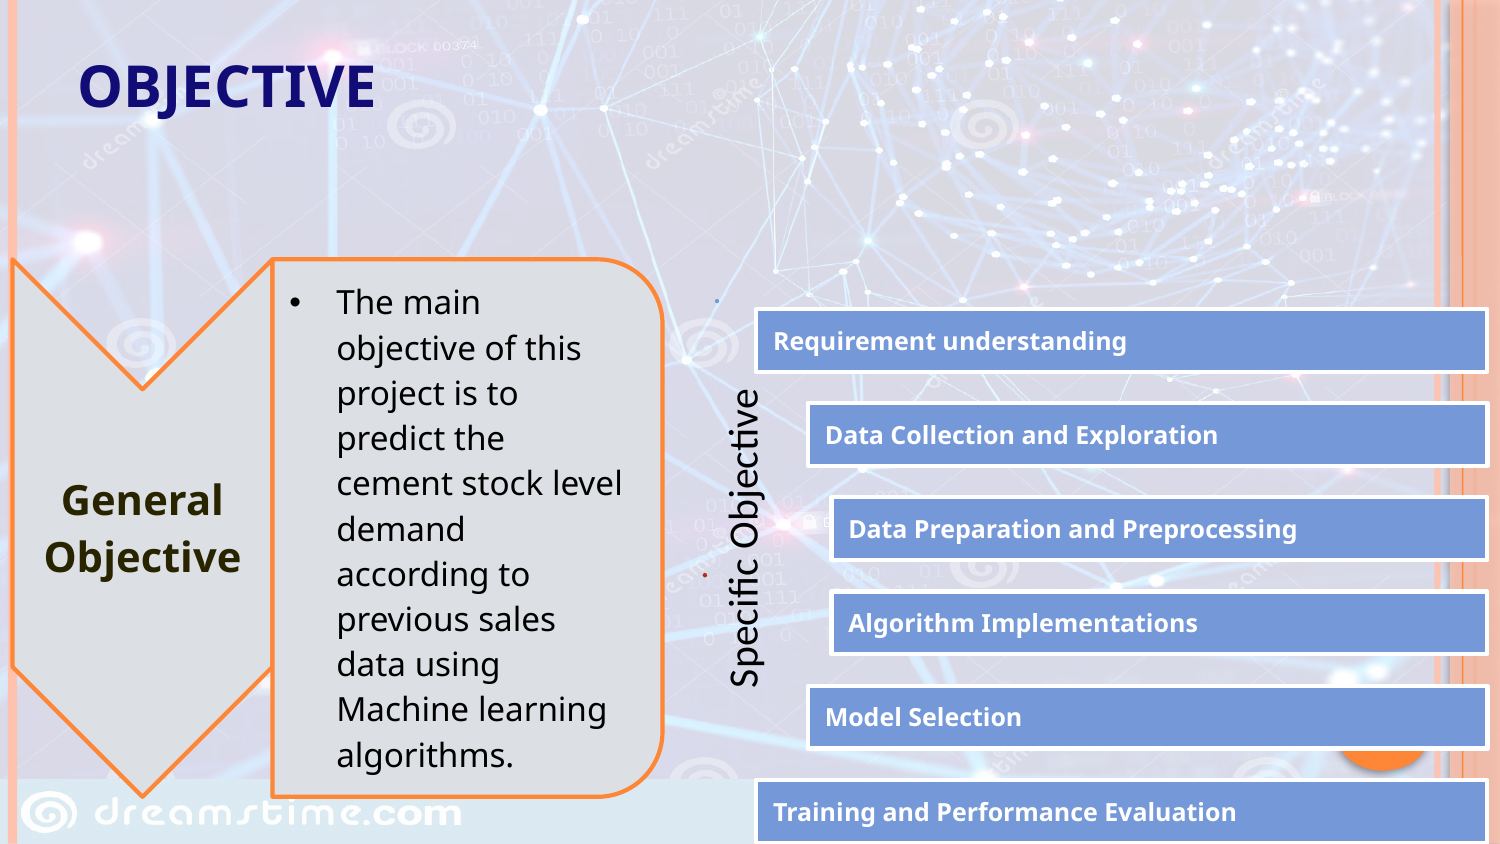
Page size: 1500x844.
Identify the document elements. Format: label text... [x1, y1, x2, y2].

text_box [699, 249, 1488, 844]
title Objective [62, 34, 1461, 135]
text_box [11, 258, 664, 798]
